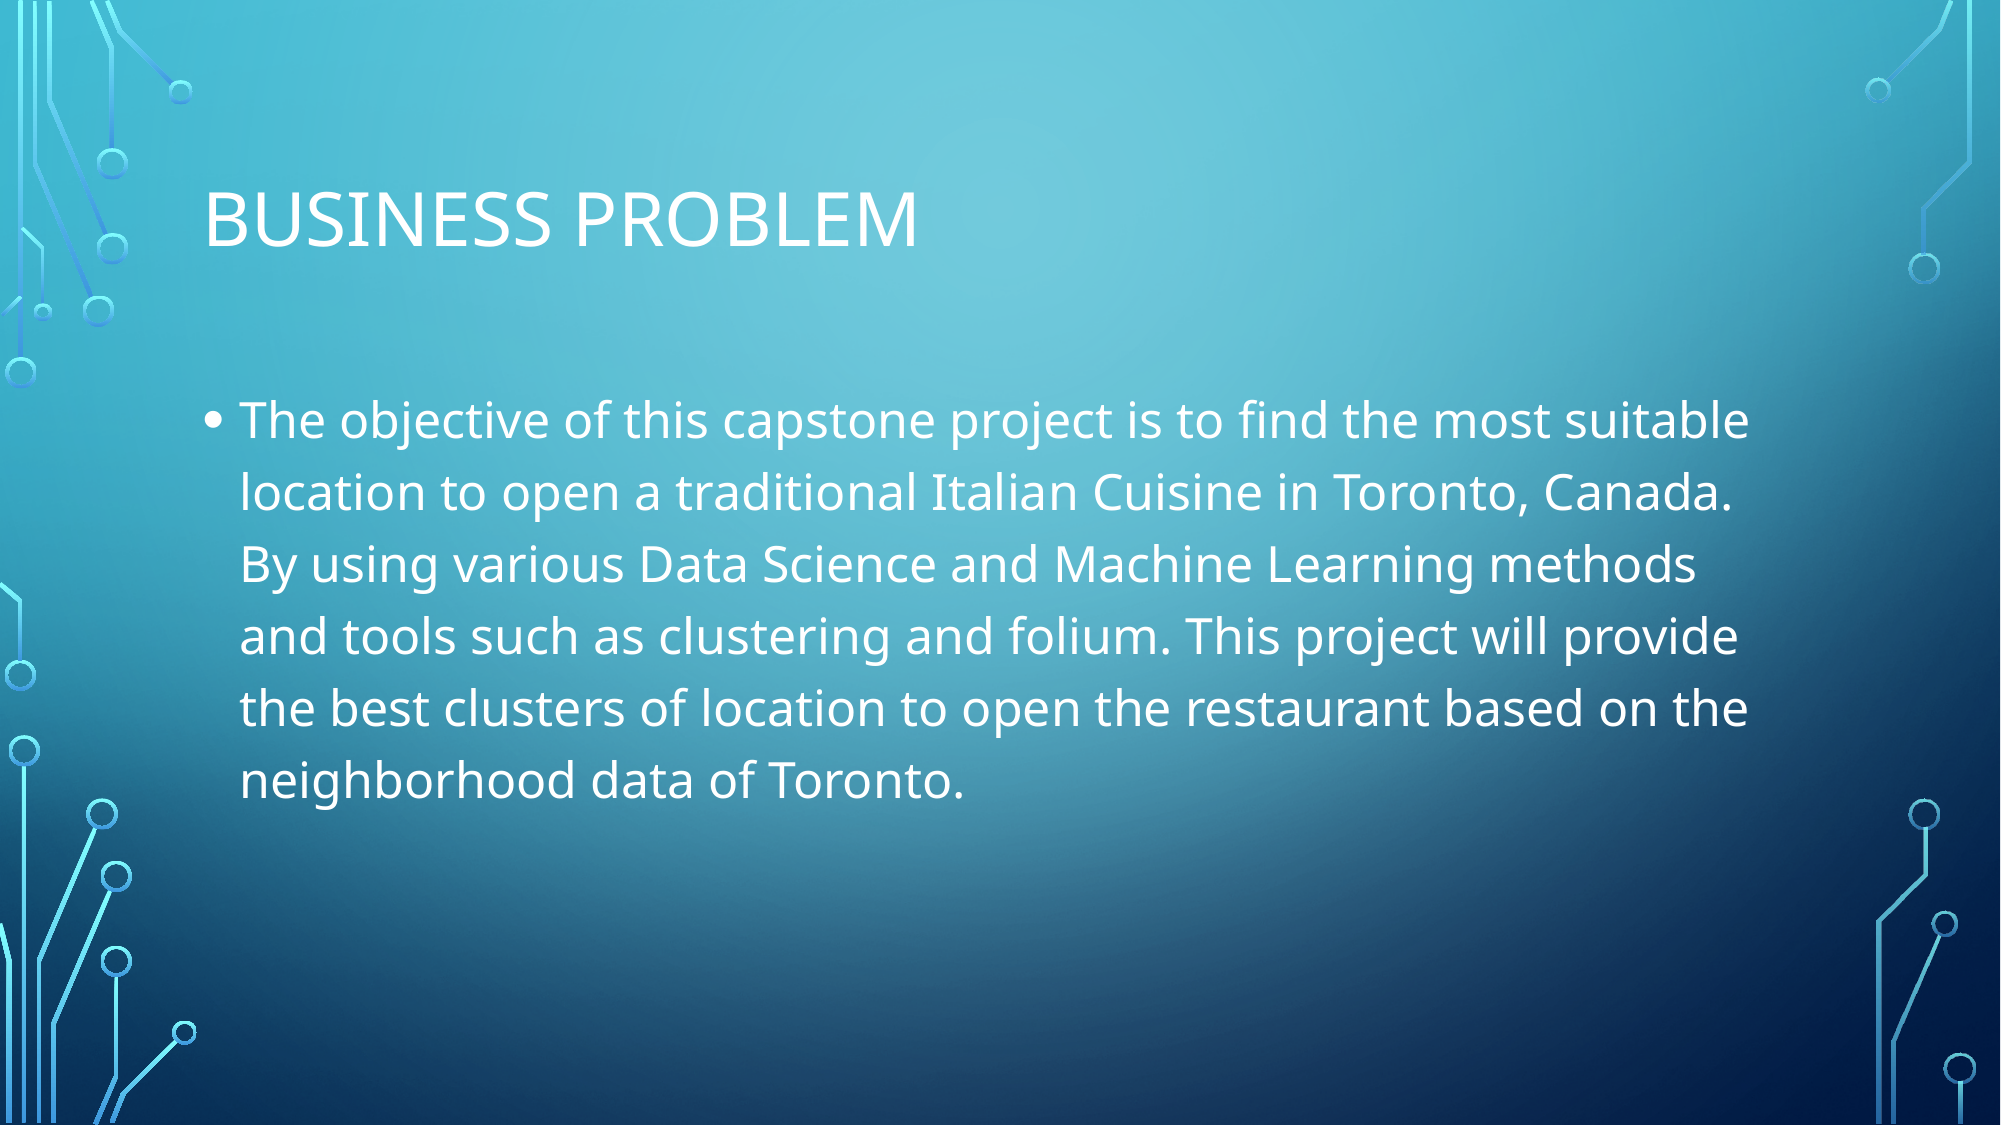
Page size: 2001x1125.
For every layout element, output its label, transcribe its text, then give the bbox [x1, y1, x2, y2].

title Business Problem [187, 101, 1813, 344]
list The objective of this capstone project is to find the most suitable location to open a traditional Italian Cuisine in Toronto, Canada. By using various Data Science and Machine Learning methods and tools such as clustering and folium. This project will provide the best clusters of location to open the restaurant based on the neighborhood data of Toronto. [187, 369, 1813, 950]
